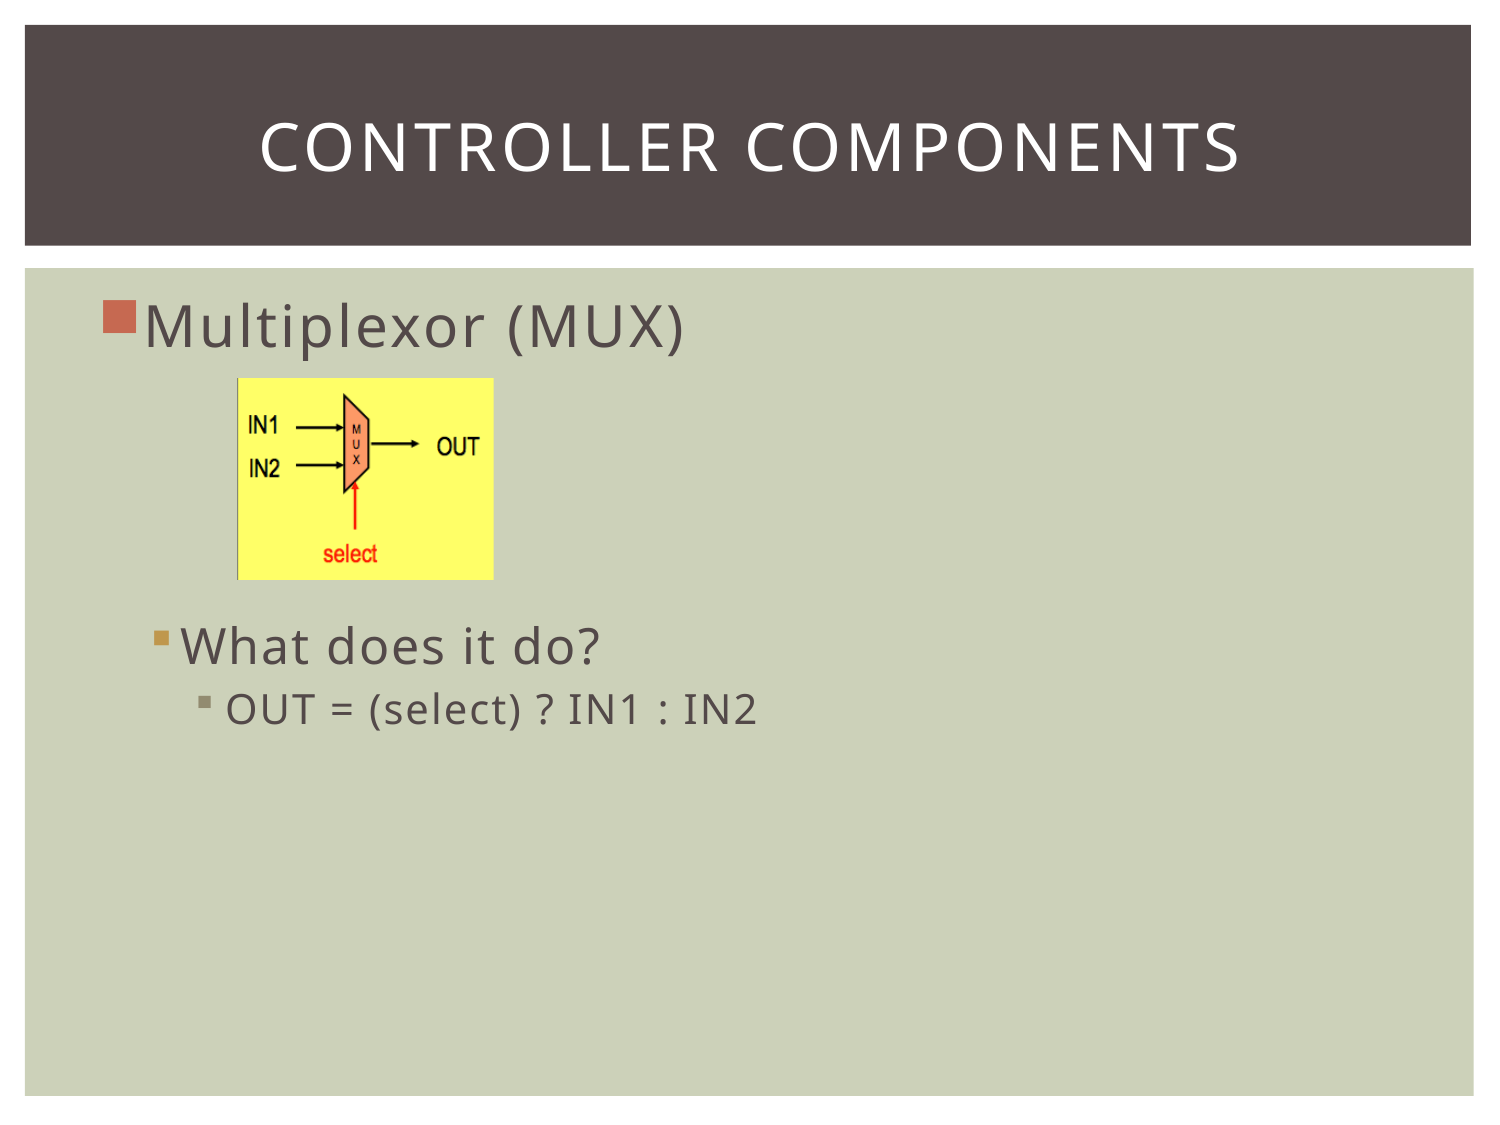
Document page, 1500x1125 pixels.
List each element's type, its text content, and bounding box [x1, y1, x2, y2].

list Multiplexor (MUX) What does it do? OUT = (select) ? IN1 : IN2 [75, 281, 775, 1005]
picture [237, 378, 494, 580]
title Controller Components [62, 58, 1438, 232]
